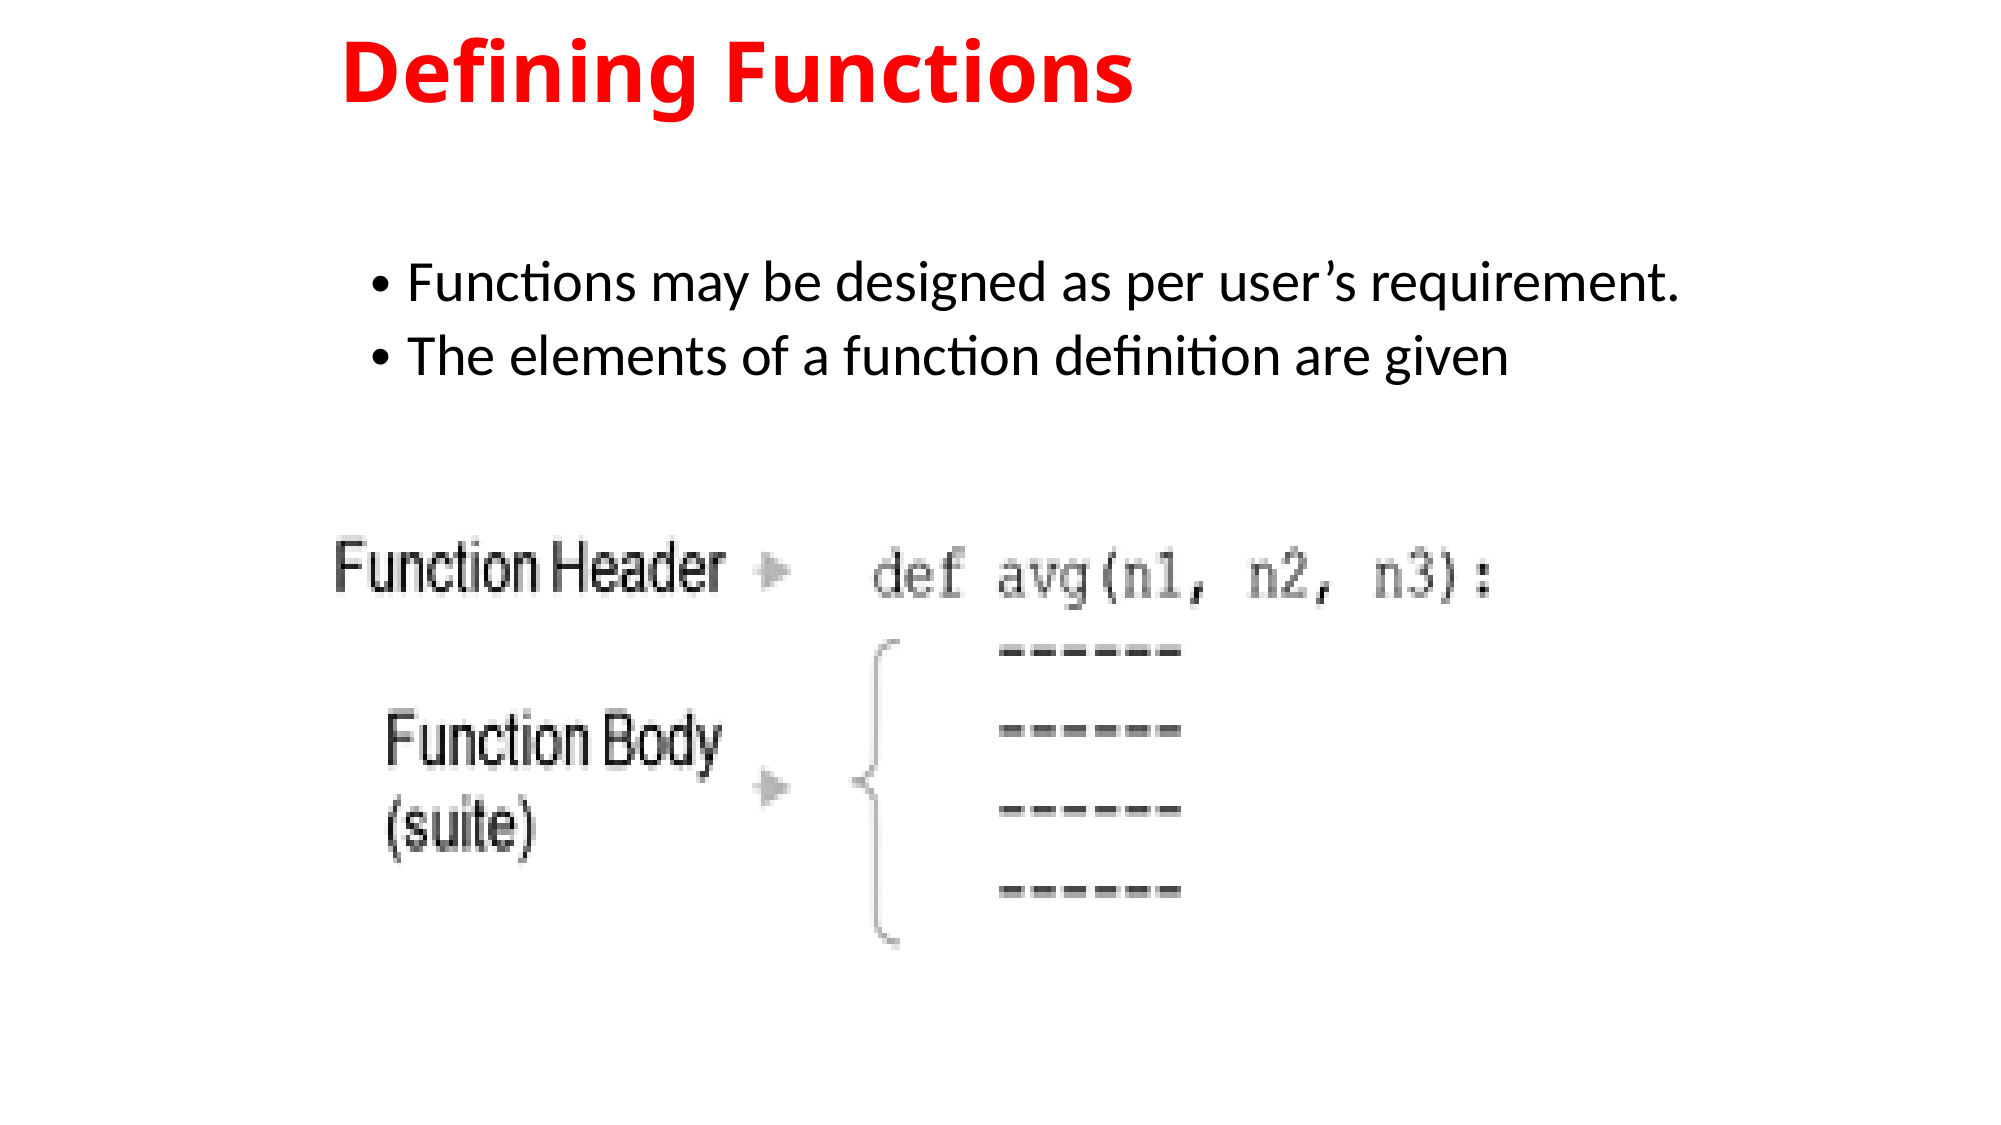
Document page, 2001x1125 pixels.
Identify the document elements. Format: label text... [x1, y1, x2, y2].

list Functions may be designed as per user’s requirement. The elements of a function definition are given [355, 252, 1706, 635]
title Defining Functions [324, 11, 1675, 131]
picture [259, 443, 1628, 985]
